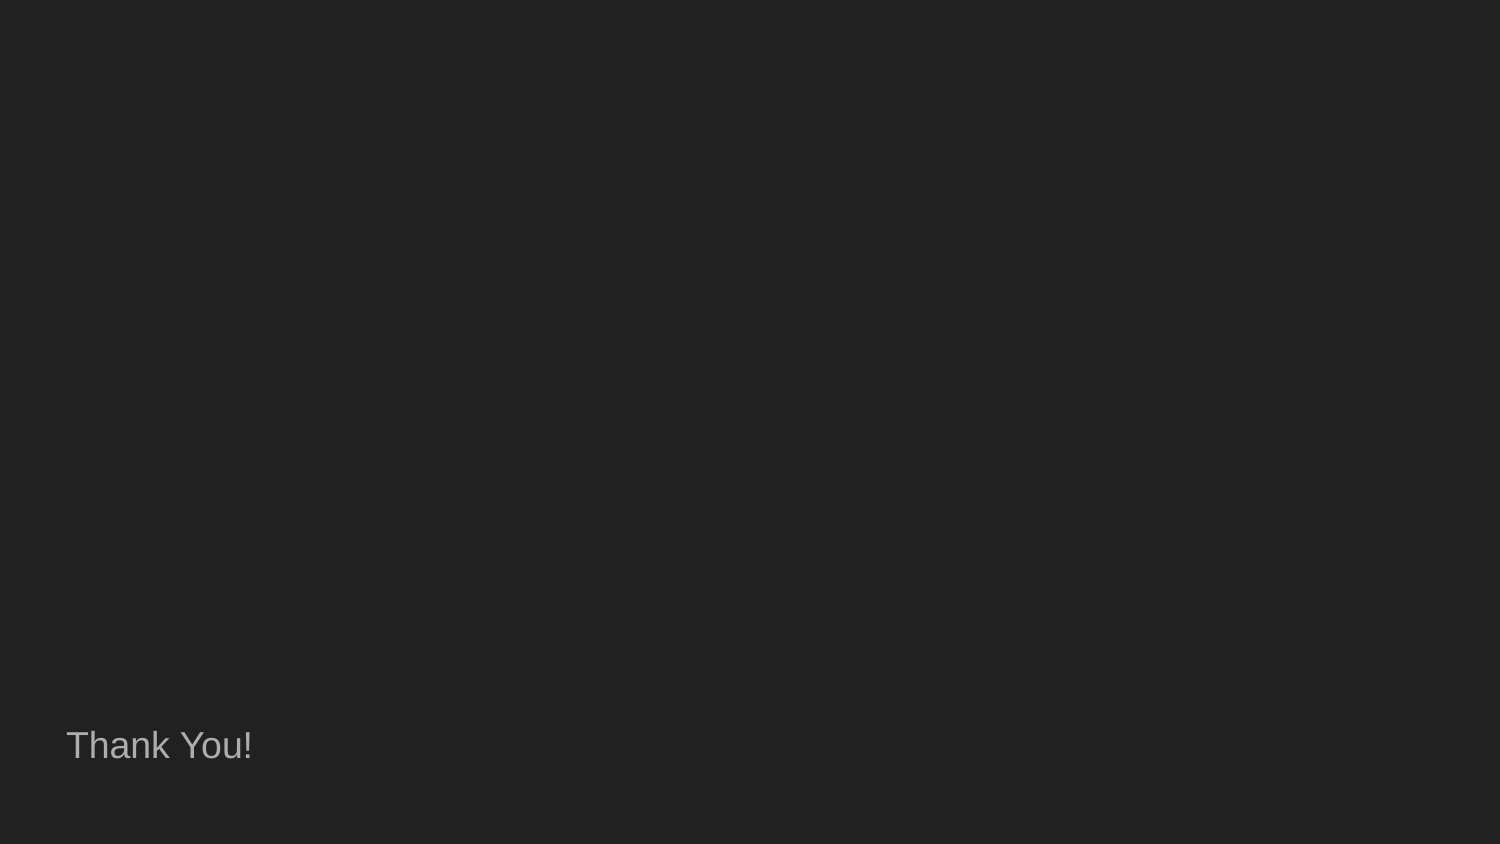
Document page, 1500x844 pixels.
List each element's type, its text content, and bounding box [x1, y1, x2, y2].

list Thank You! [51, 694, 1036, 794]
